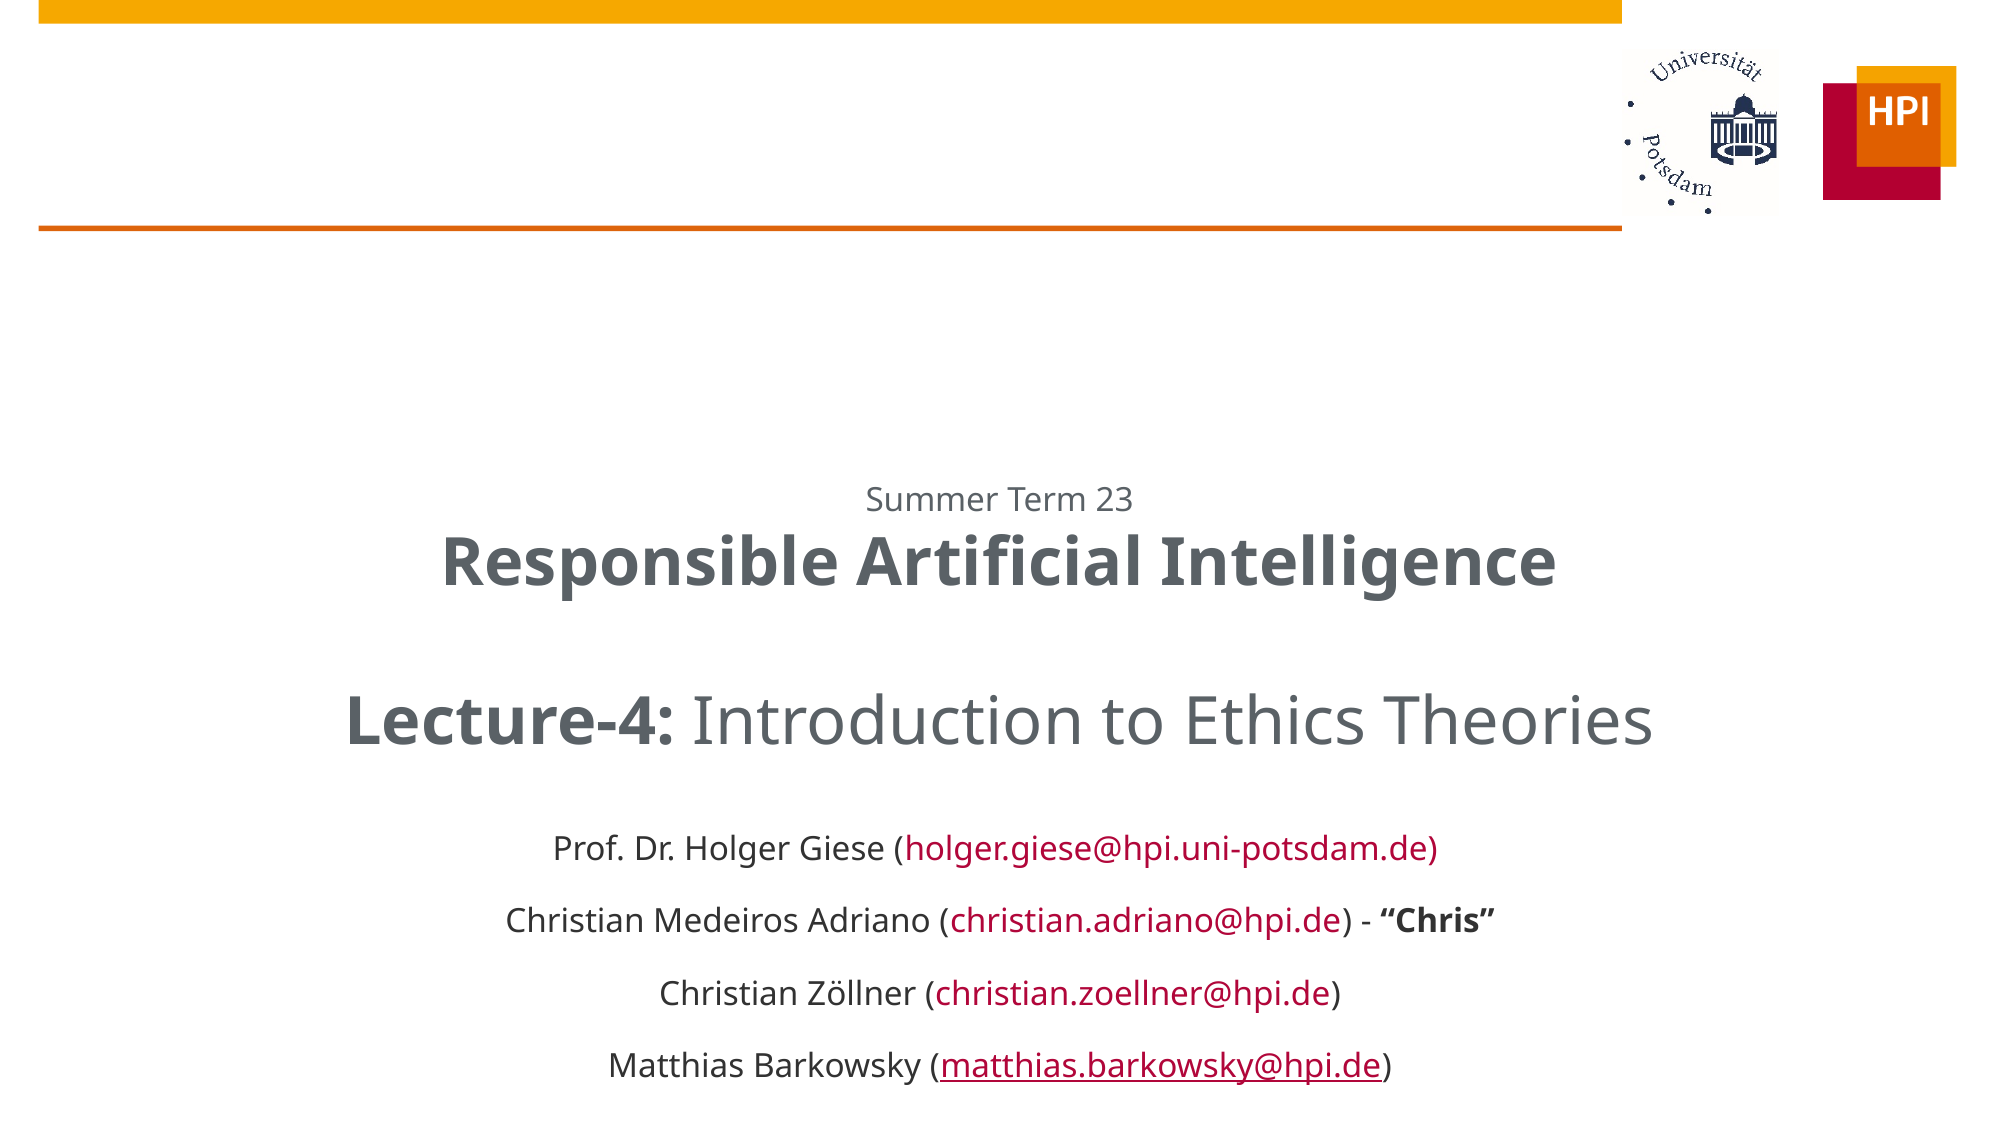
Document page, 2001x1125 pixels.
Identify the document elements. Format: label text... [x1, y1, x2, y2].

picture [1622, 49, 1779, 216]
subtitle Prof. Dr. Holger Giese (holger.giese@hpi.uni-potsdam.de) Christian Medeiros Adriano (christian.adriano@hpi.de) - “Chris” Christian Zöllner (christian.zoellner@hpi.de) Matthias Barkowsky (matthias.barkowsky@hpi.de) [249, 805, 1750, 1077]
title Summer Term 23 Responsible Artificial Intelligence Lecture-4: Introduction to Ethics Theories [249, 235, 1750, 788]
picture [1823, 66, 1957, 200]
